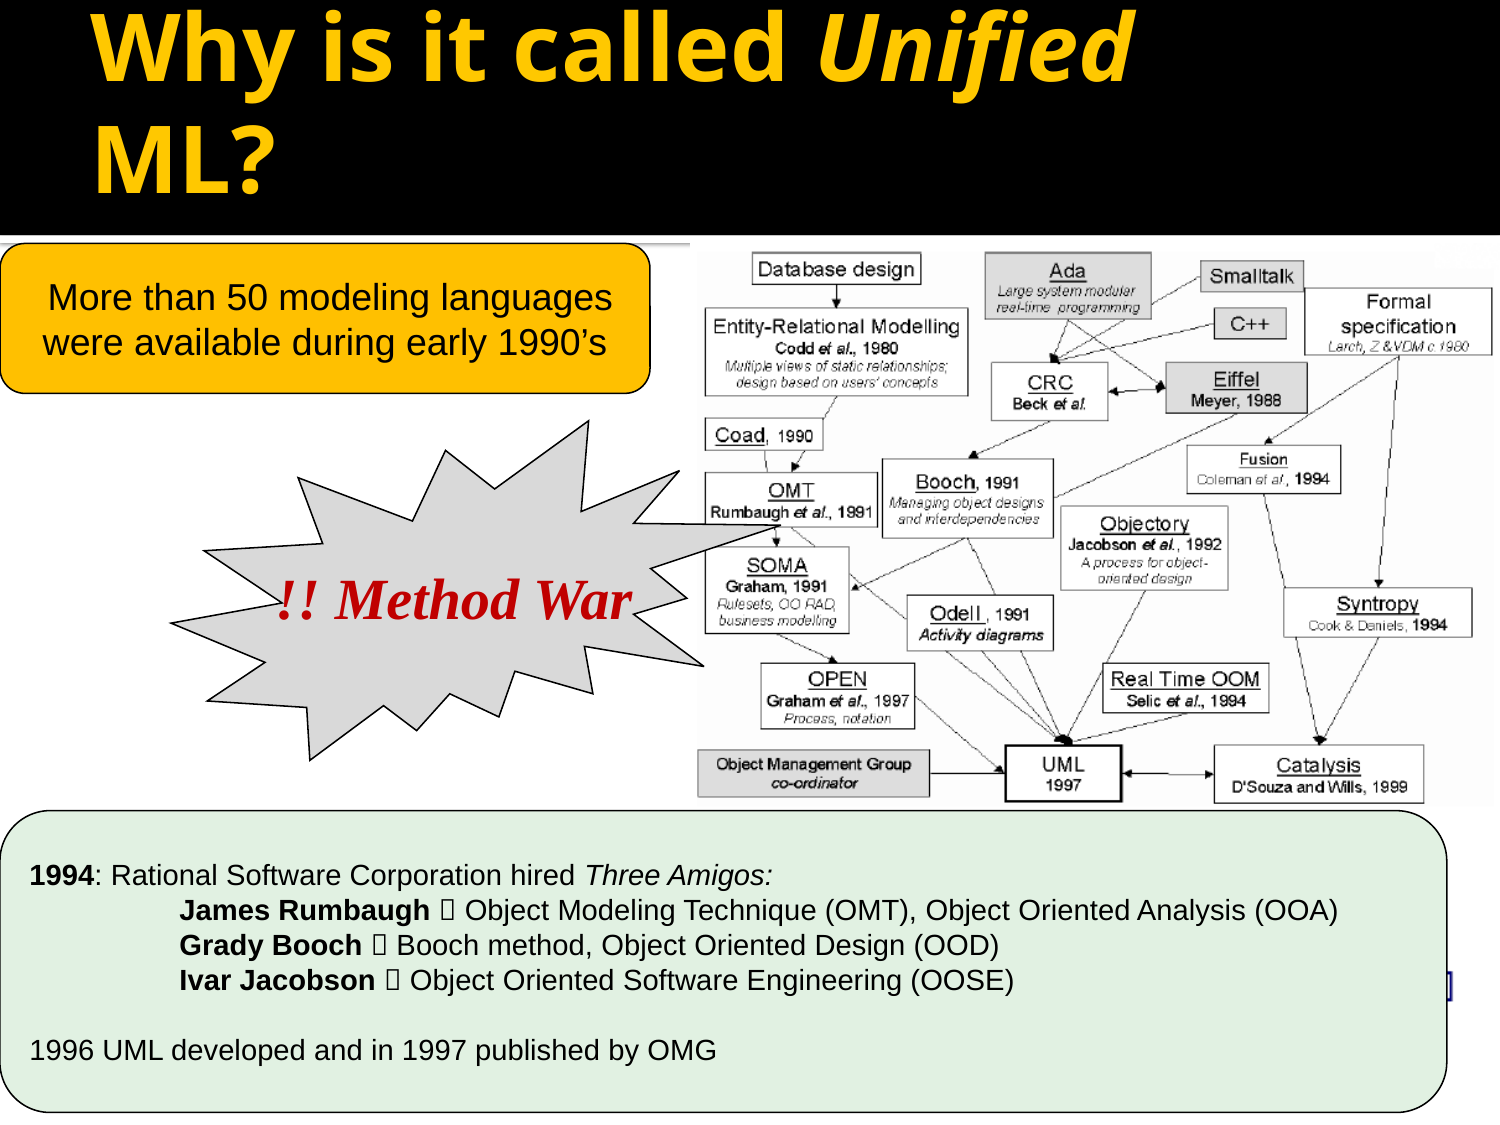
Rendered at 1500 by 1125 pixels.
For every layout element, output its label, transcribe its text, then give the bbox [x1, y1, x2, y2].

picture [690, 243, 1500, 821]
picture [1237, 962, 1461, 1008]
title Why is it called Unified ML? [75, 0, 1213, 213]
text_box More than 50 modeling languages were available during early 1990’s [0, 243, 651, 394]
text_box Method War !! [171, 420, 684, 761]
text_box 1994: Rational Software Corporation hired Three Amigos: James Rumbaugh  Object Modeling Technique (OMT), Object Oriented Analysis (OOA) Grady Booch  Booch method, Object Oriented Design (OOD) Ivar Jacobson  Object Oriented Software Engineering (OOSE) 1996 UML developed and in 1997 published by OMG [0, 810, 1447, 1113]
